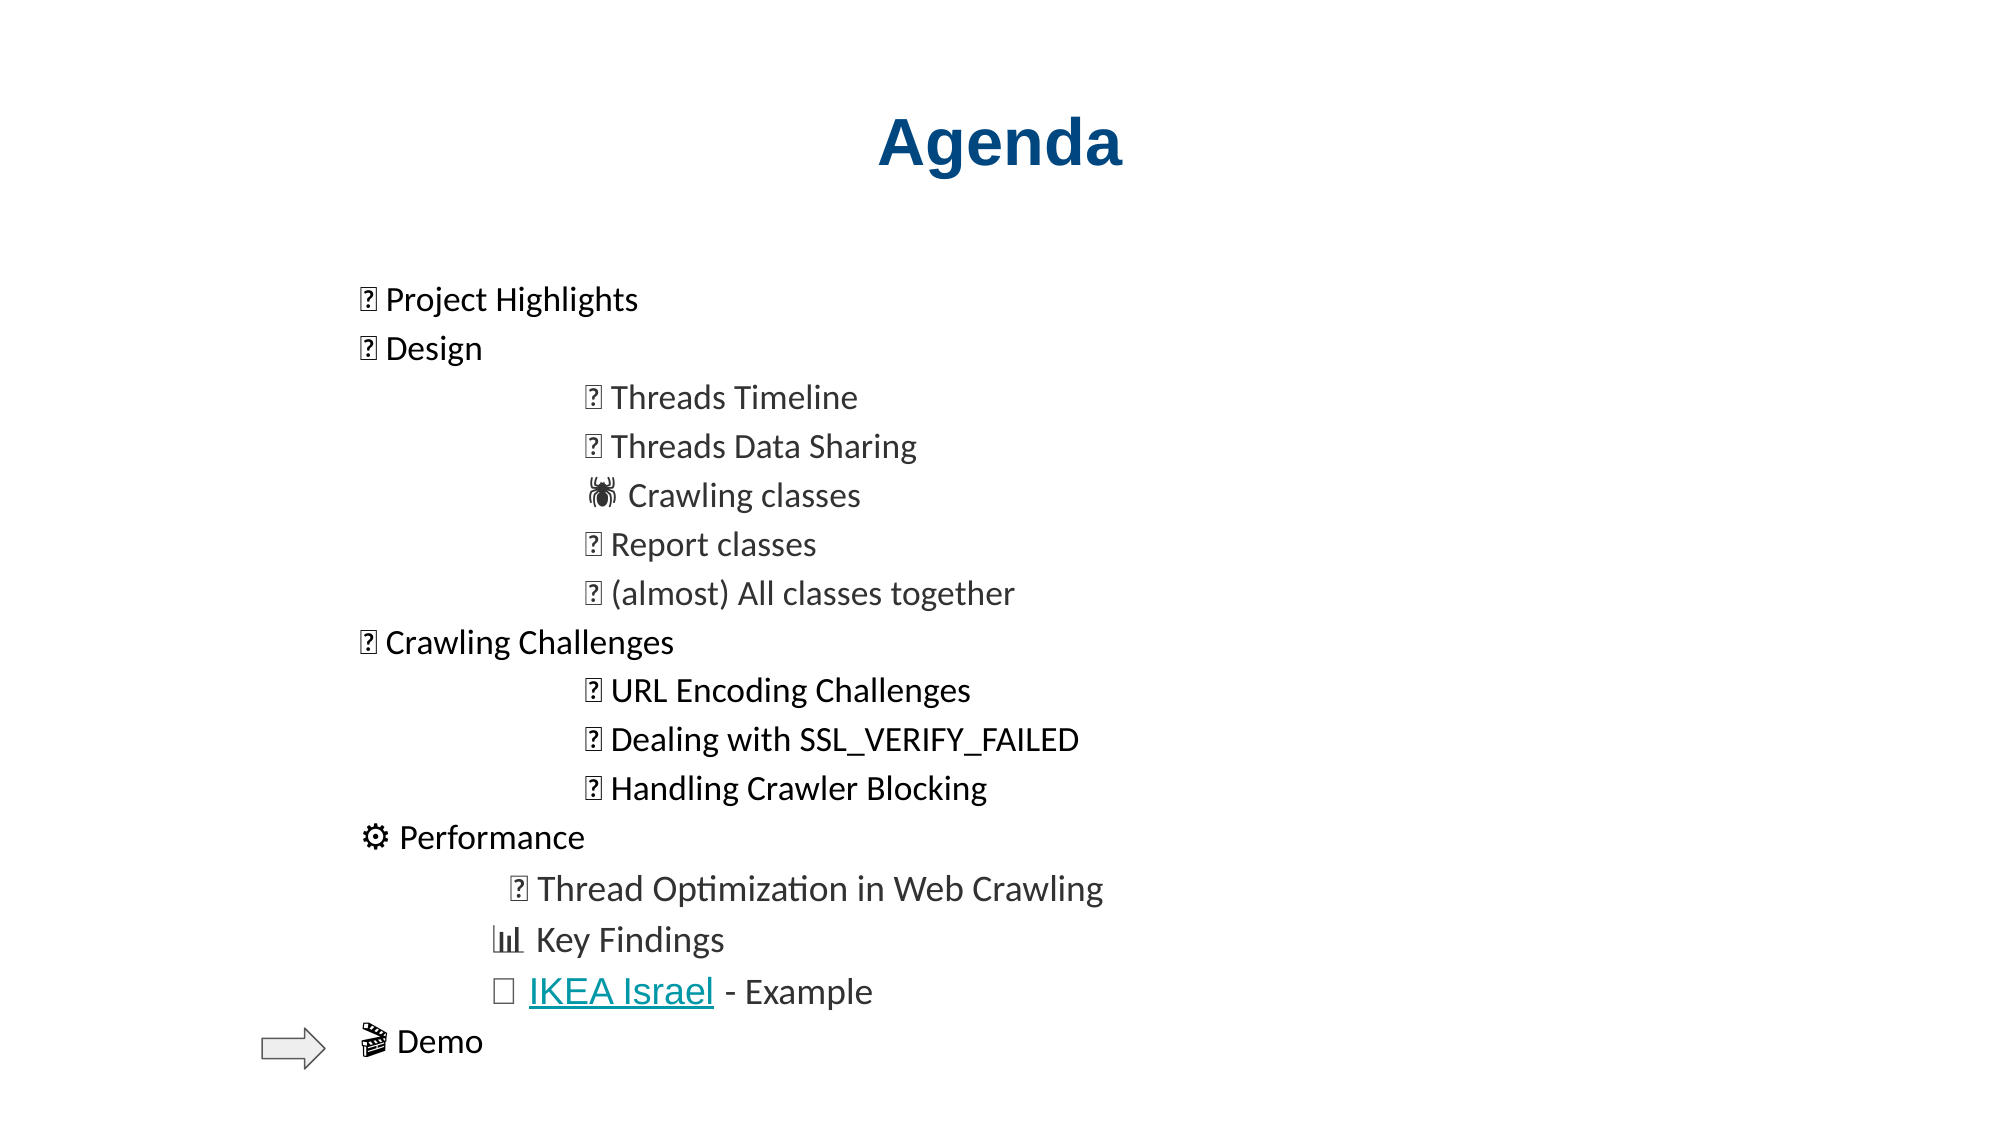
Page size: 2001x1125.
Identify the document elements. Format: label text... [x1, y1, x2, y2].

text_box [262, 1028, 325, 1069]
title Agenda [324, 45, 1675, 233]
list ✨ Project Highlights 🧩 Design 📅 Threads Timeline 🔄 Threads Data Sharing 🕷️ Crawling classes 📄 Report classes 🧩 (almost) All classes together 🧗 Crawling Challenges 🌐 URL Encoding Challenges 🔐 Dealing with SSL_VERIFY_FAILED 🚫 Handling Crawler Blocking ⚙️ Performance 🧩 Thread Optimization in Web Crawling 📊 Key Findings 🛒 IKEA Israel - Example 🎬 Demo [324, 262, 1675, 1105]
